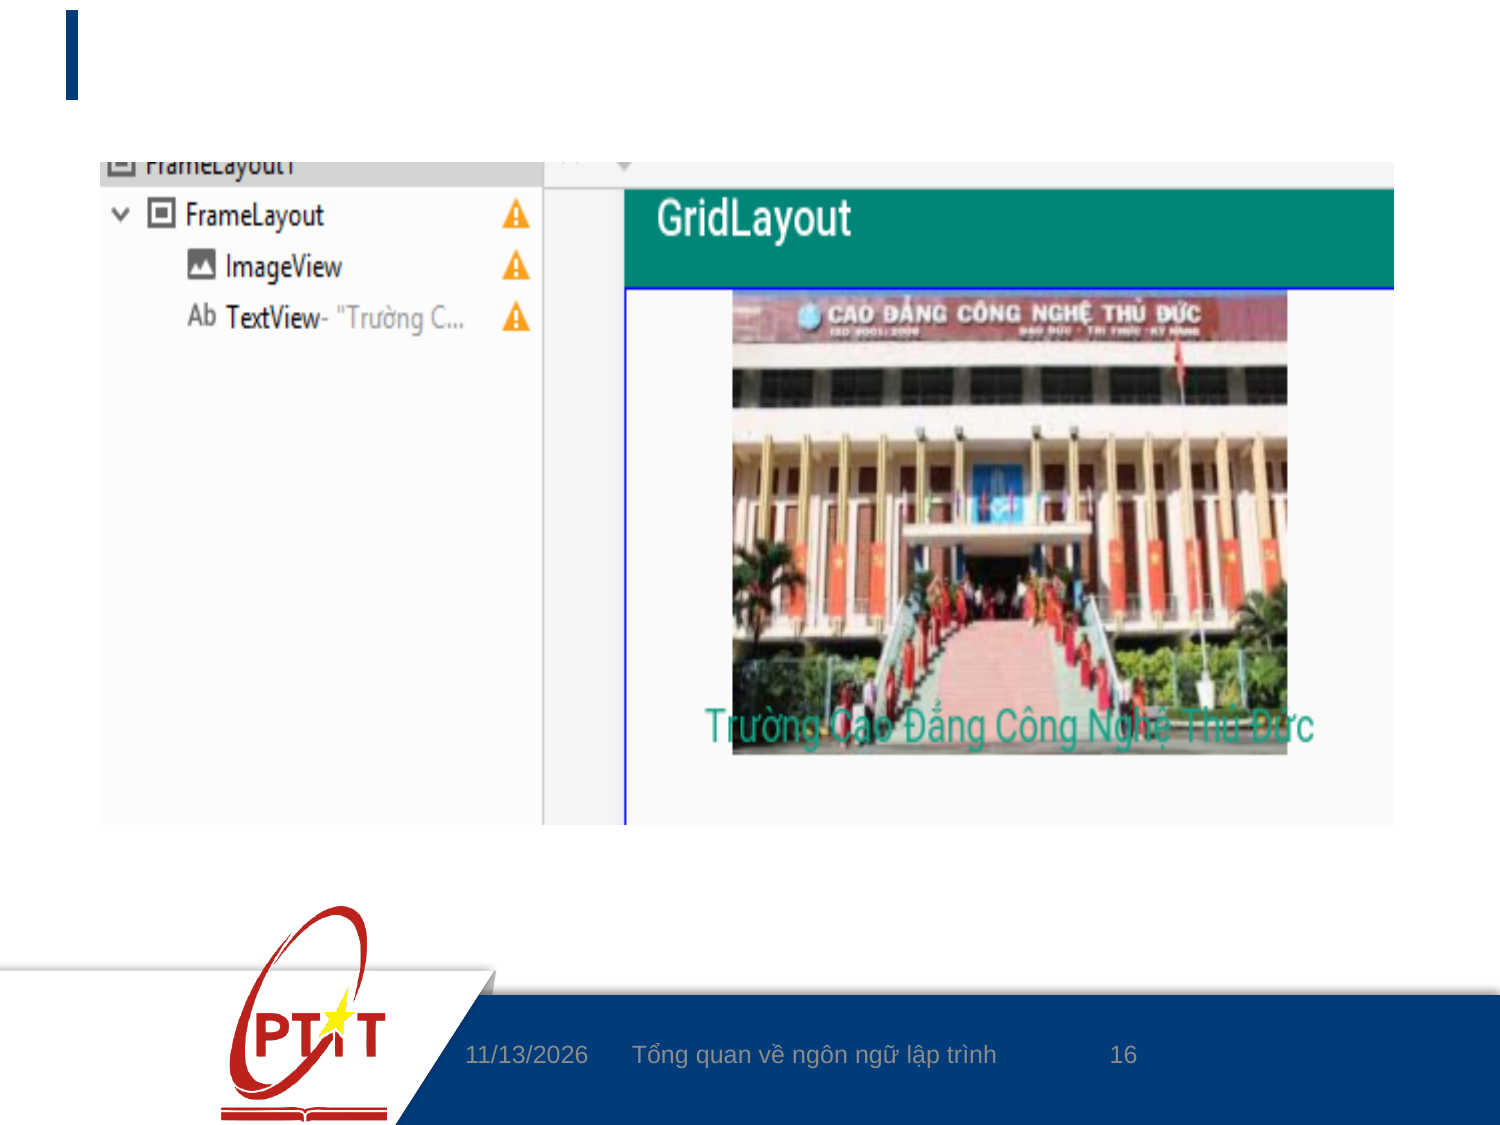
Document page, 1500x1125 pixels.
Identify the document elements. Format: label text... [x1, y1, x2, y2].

footer Tổng quan về ngôn ngữ lập trình [561, 1023, 815, 1084]
picture [221, 906, 387, 1122]
slide_number 16 [815, 1023, 1153, 1084]
picture [100, 149, 1394, 825]
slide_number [450, 1023, 561, 1084]
